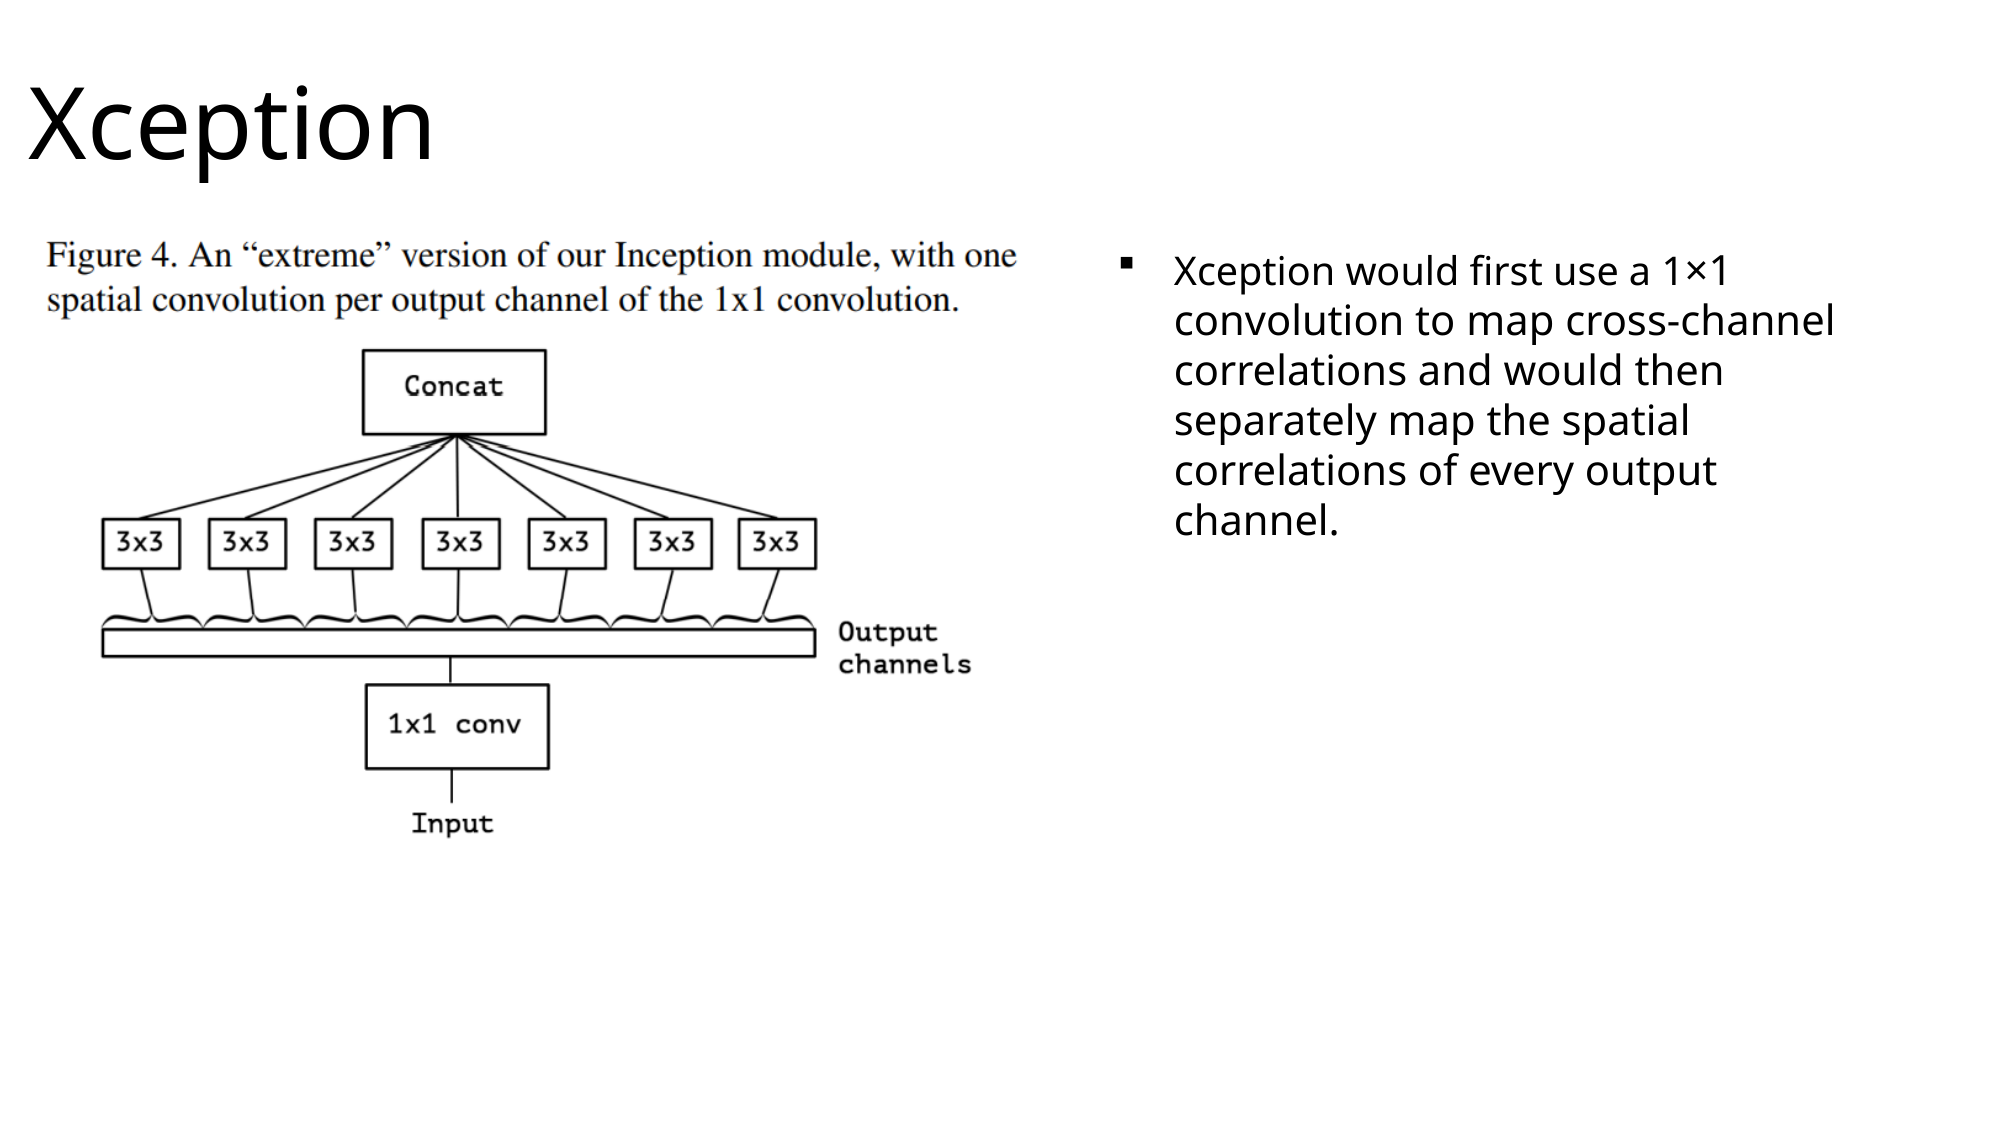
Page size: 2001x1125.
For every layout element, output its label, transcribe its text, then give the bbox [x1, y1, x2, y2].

title Xception [13, 18, 1739, 237]
text_box Xception would first use a 1×1 convolution to map cross-channel correlations and would then separately map the spatial correlations of every output channel. [1102, 236, 1888, 551]
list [13, 205, 1089, 920]
